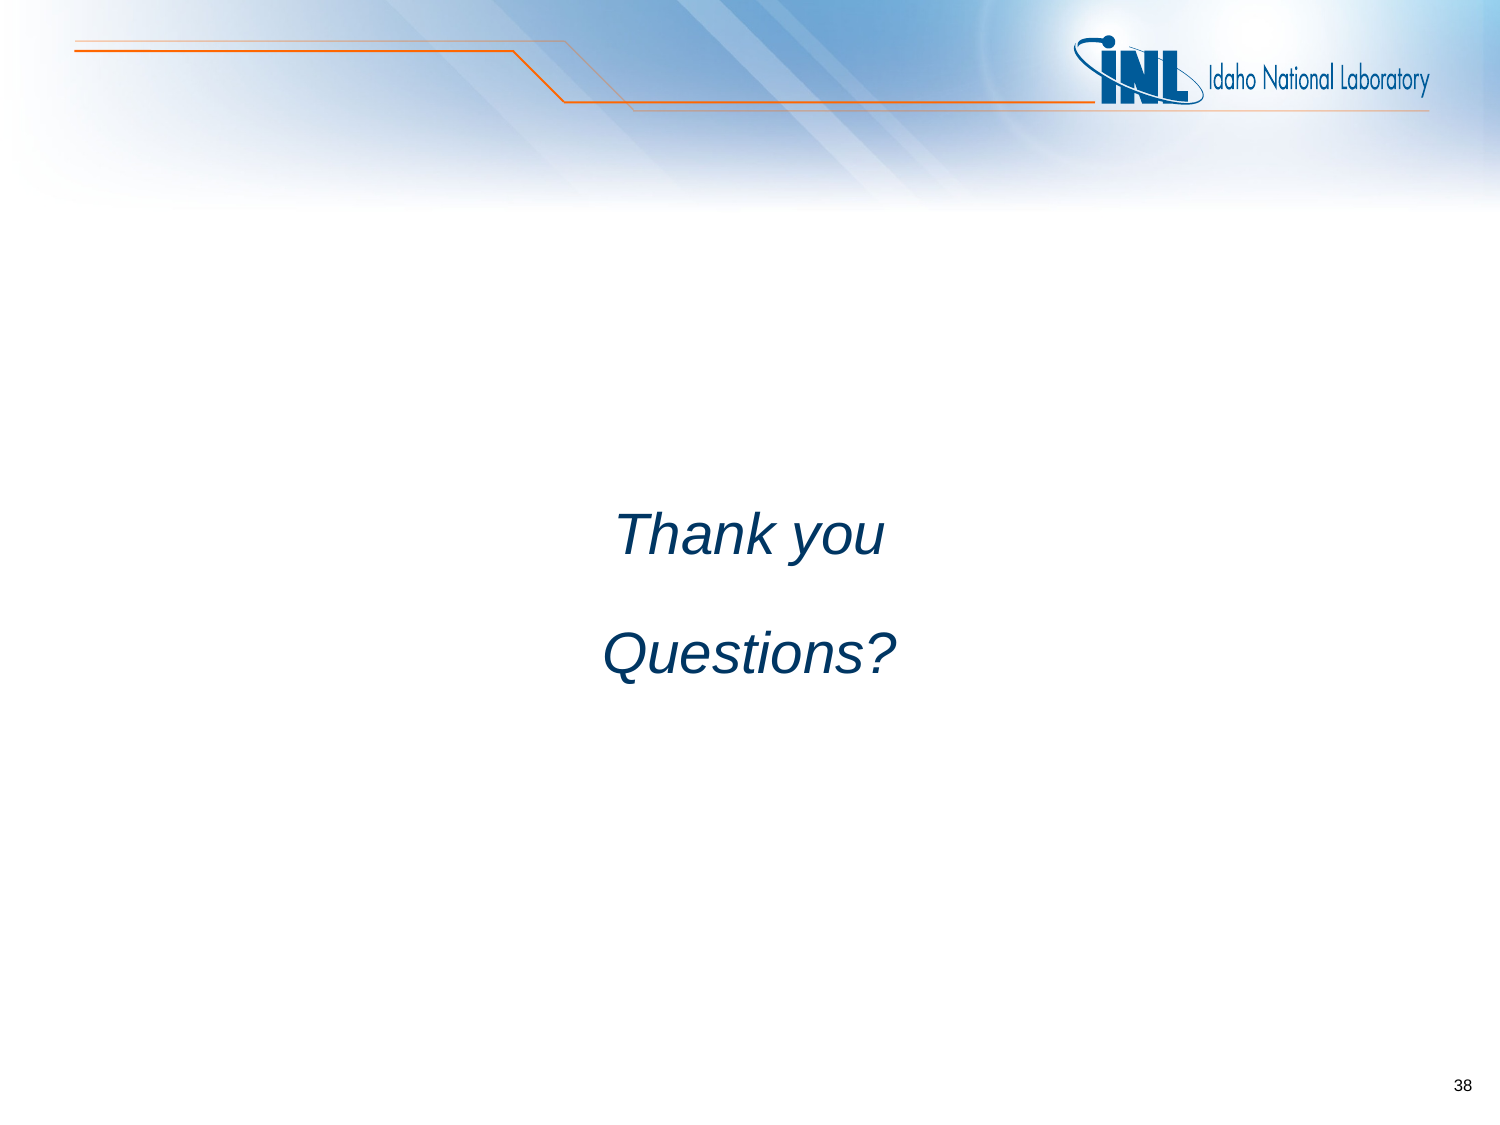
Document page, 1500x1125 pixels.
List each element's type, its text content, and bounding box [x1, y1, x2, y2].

picture [0, 0, 1500, 1125]
title Thank you Questions? [74, 506, 1426, 690]
slide_number 38 [1429, 1074, 1473, 1096]
